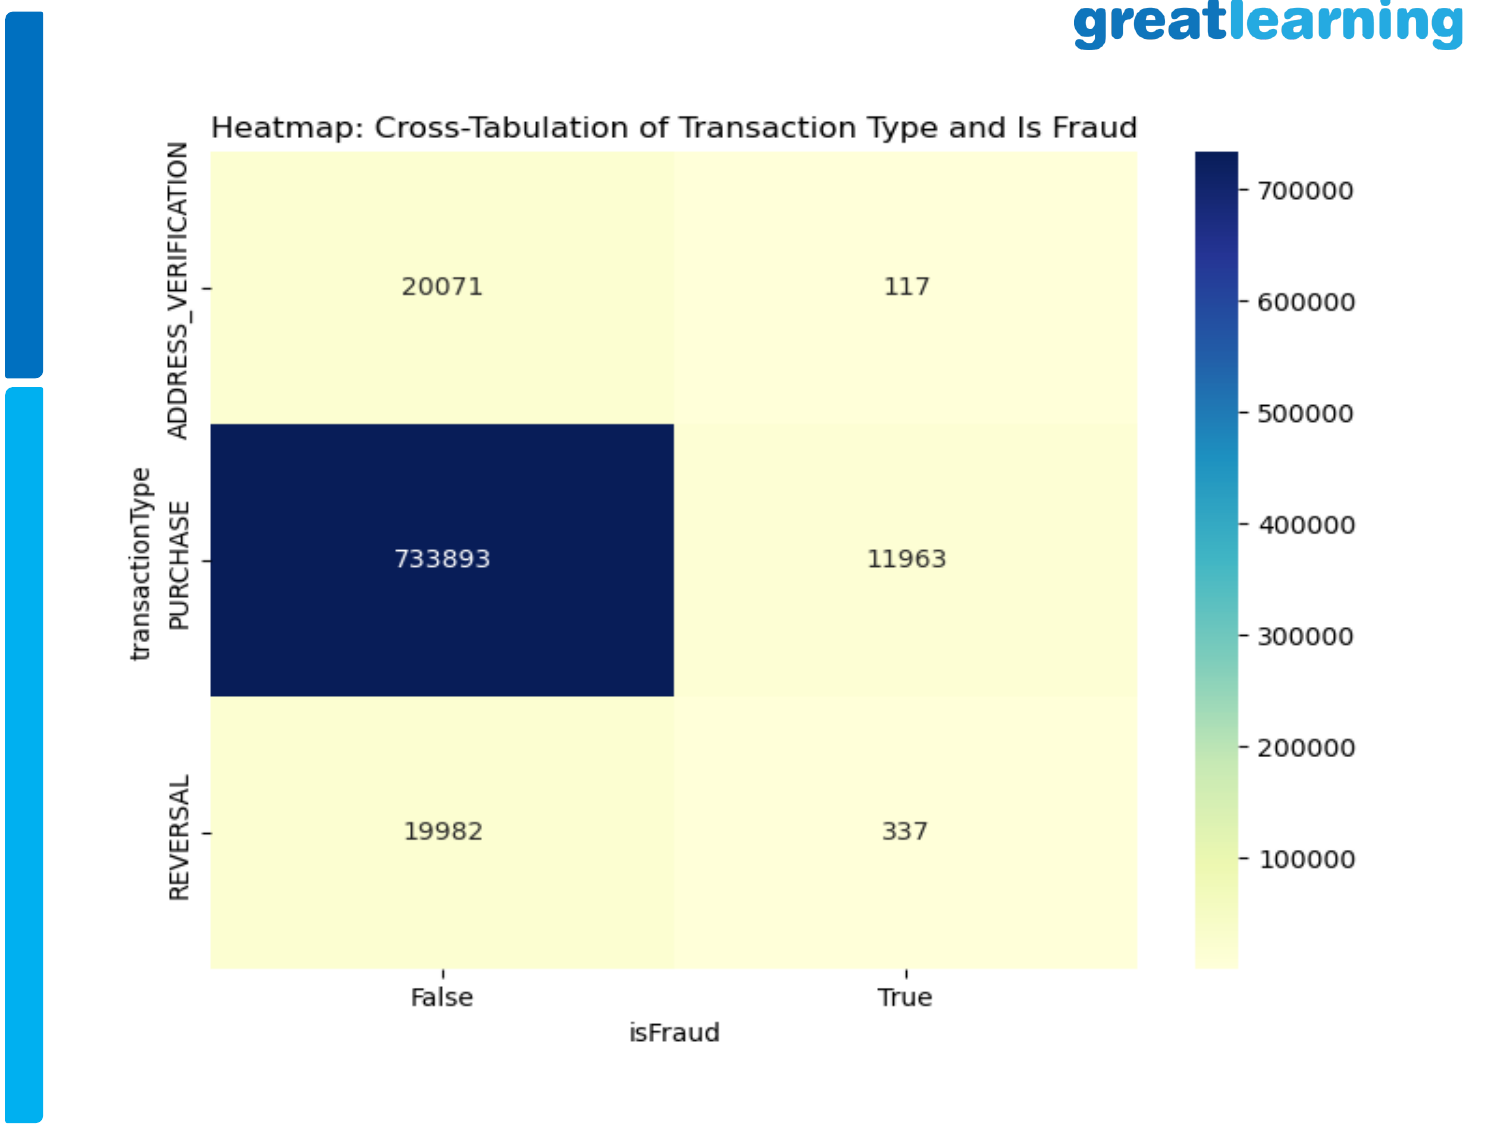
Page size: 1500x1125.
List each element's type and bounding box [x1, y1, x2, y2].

picture [1074, 0, 1463, 50]
list [112, 99, 1376, 1063]
